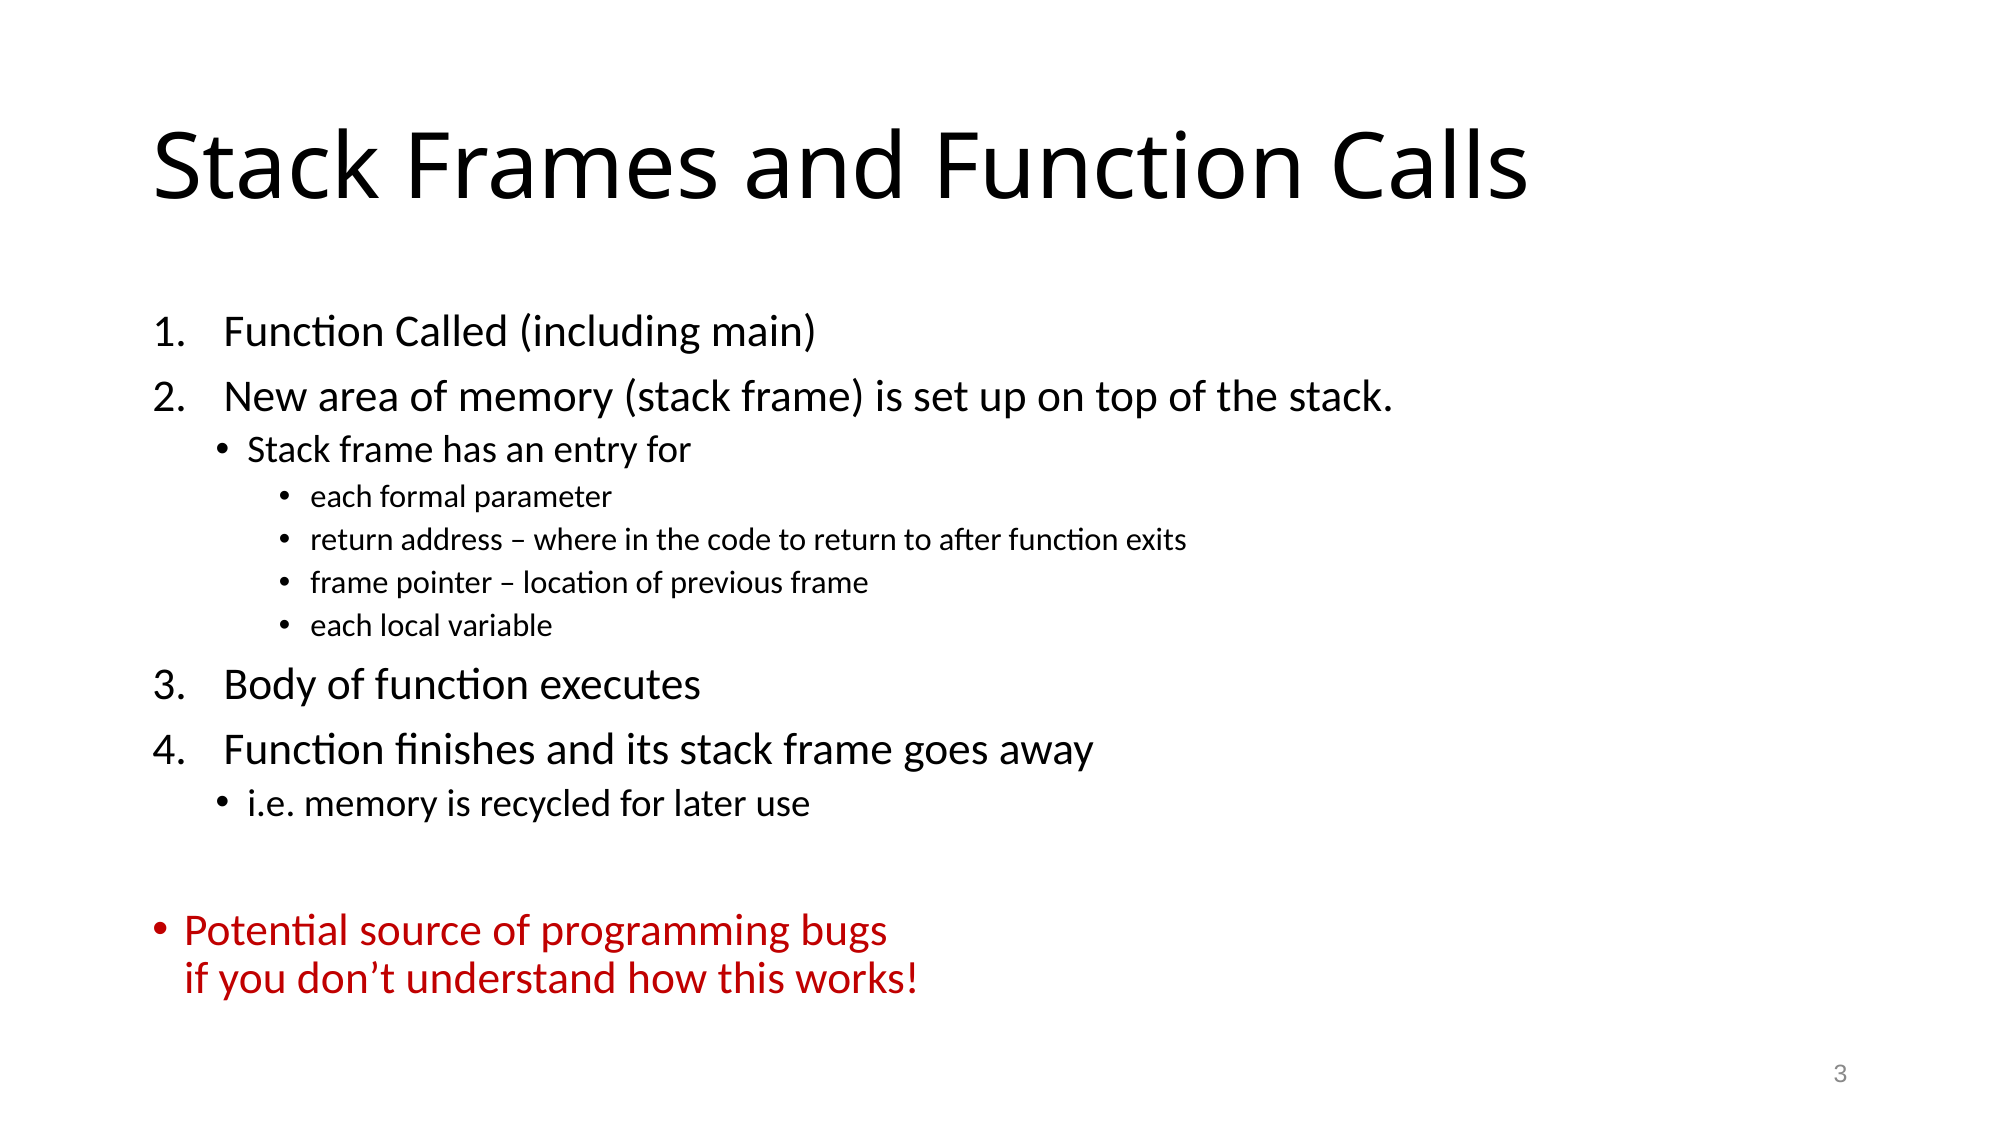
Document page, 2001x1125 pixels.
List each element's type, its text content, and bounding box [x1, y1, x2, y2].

slide_number 3 [1412, 1042, 1863, 1103]
list Function Called (including main) New area of memory (stack frame) is set up on top of the stack. Stack frame has an entry for each formal parameter return address – where in the code to return to after function exits frame pointer – location of previous frame each local variable Body of function executes Function finishes and its stack frame goes away i.e. memory is recycled for later use Potential source of programming bugs if you don’t understand how this works! [137, 299, 1863, 1014]
title Stack Frames and Function Calls [137, 59, 1863, 278]
